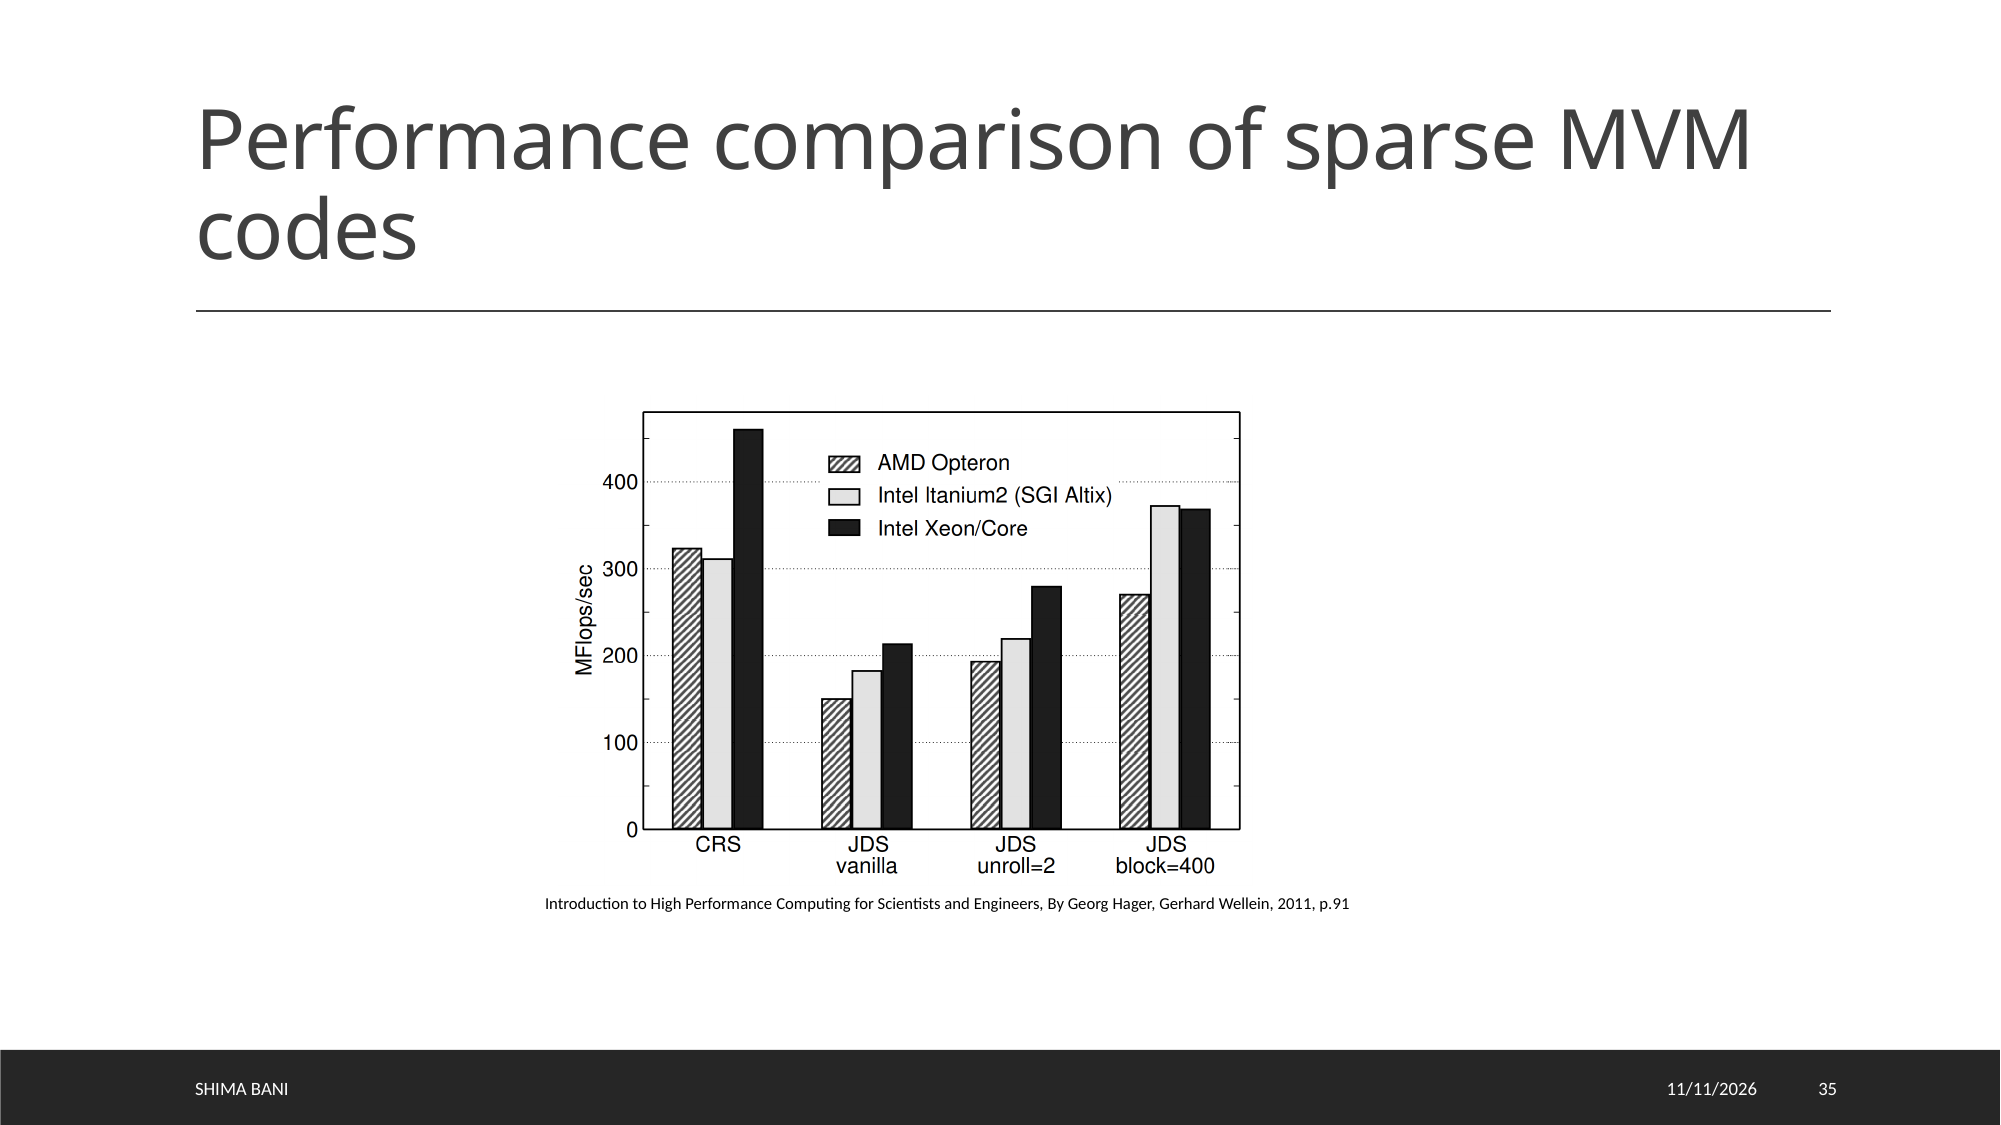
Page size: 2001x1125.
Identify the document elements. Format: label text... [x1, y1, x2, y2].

text_box Introduction to High Performance Computing for Scientists and Engineers, By Georg Hager, Gerhard Wellein, 2011, p.91 [525, 885, 1370, 921]
title Performance comparison of sparse MVM codes [180, 47, 1830, 285]
picture [557, 394, 1253, 886]
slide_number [1348, 1057, 1773, 1118]
footer Shima Bani [180, 1057, 1299, 1118]
slide_number 35 [1803, 1057, 1932, 1118]
